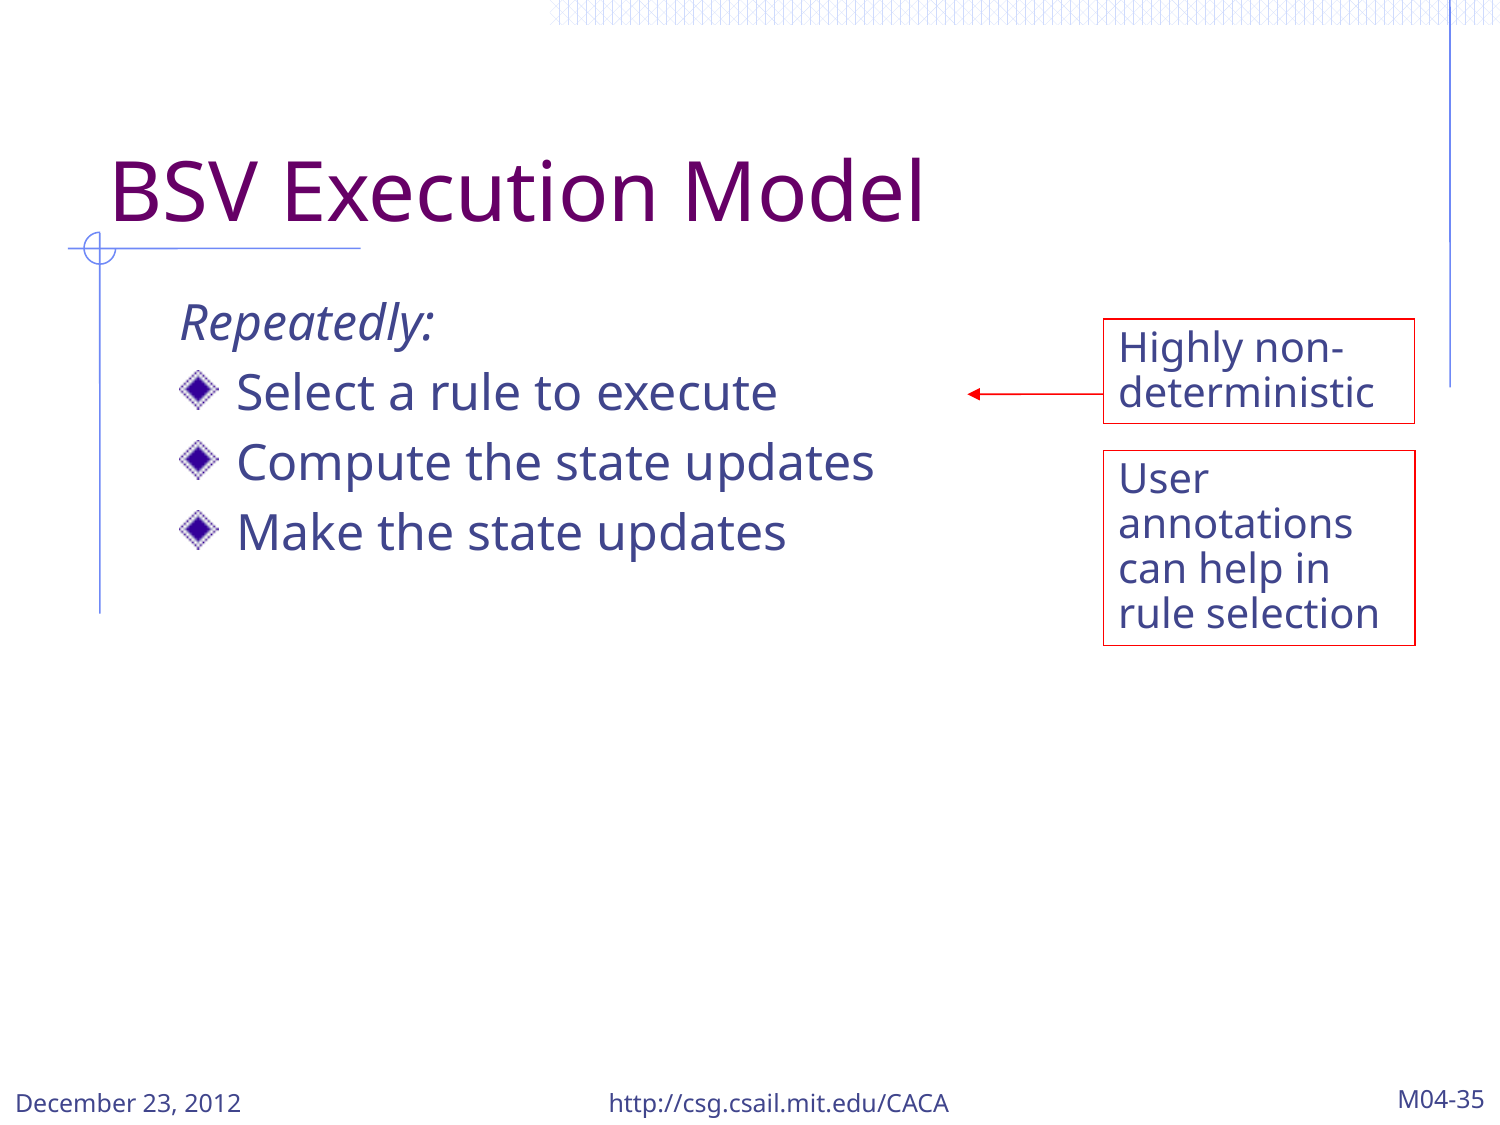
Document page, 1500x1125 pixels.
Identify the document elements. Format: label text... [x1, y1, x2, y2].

slide_number M04-35 [1187, 1049, 1500, 1125]
list Repeatedly: Select a rule to execute Compute the state updates Make the state updates [164, 282, 1441, 604]
picture [179, 510, 219, 550]
footer http://csg.csail.mit.edu/CACA [508, 1049, 1051, 1125]
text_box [967, 318, 1415, 426]
title BSV Execution Model [93, 57, 1460, 246]
picture [179, 370, 219, 410]
text_box User annotations can help in rule selection [1103, 450, 1415, 646]
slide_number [0, 1068, 293, 1125]
picture [179, 440, 219, 480]
